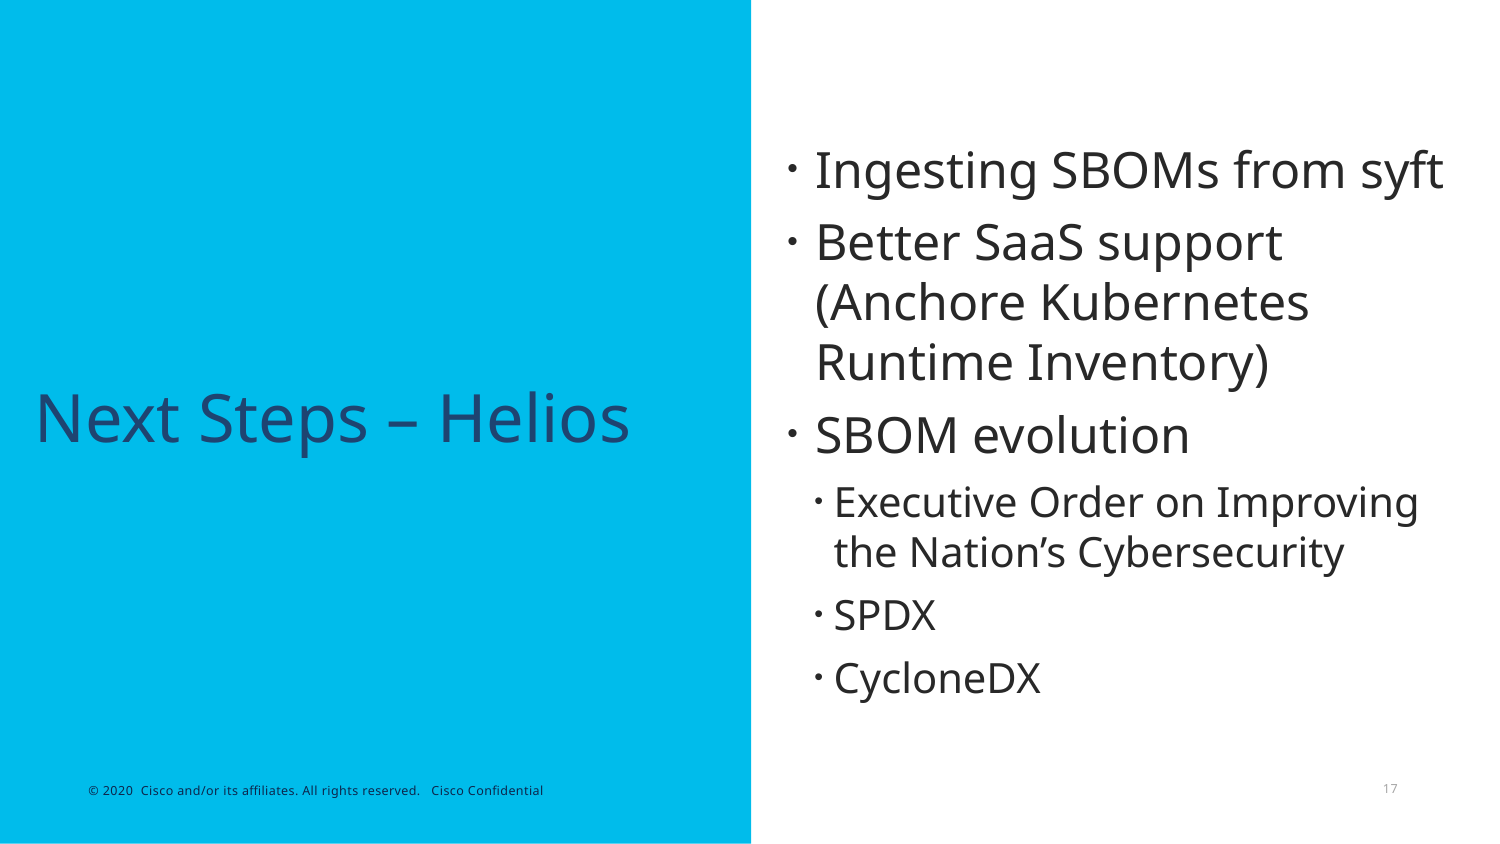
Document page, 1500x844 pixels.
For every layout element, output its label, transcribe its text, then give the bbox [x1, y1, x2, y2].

title Next Steps – Helios [19, 271, 750, 572]
list Ingesting SBOMs from syft Better SaaS support (Anchore Kubernetes Runtime Inventory) SBOM evolution Executive Order on Improving the Nation’s Cybersecurity SPDX CycloneDX [758, 87, 1481, 754]
